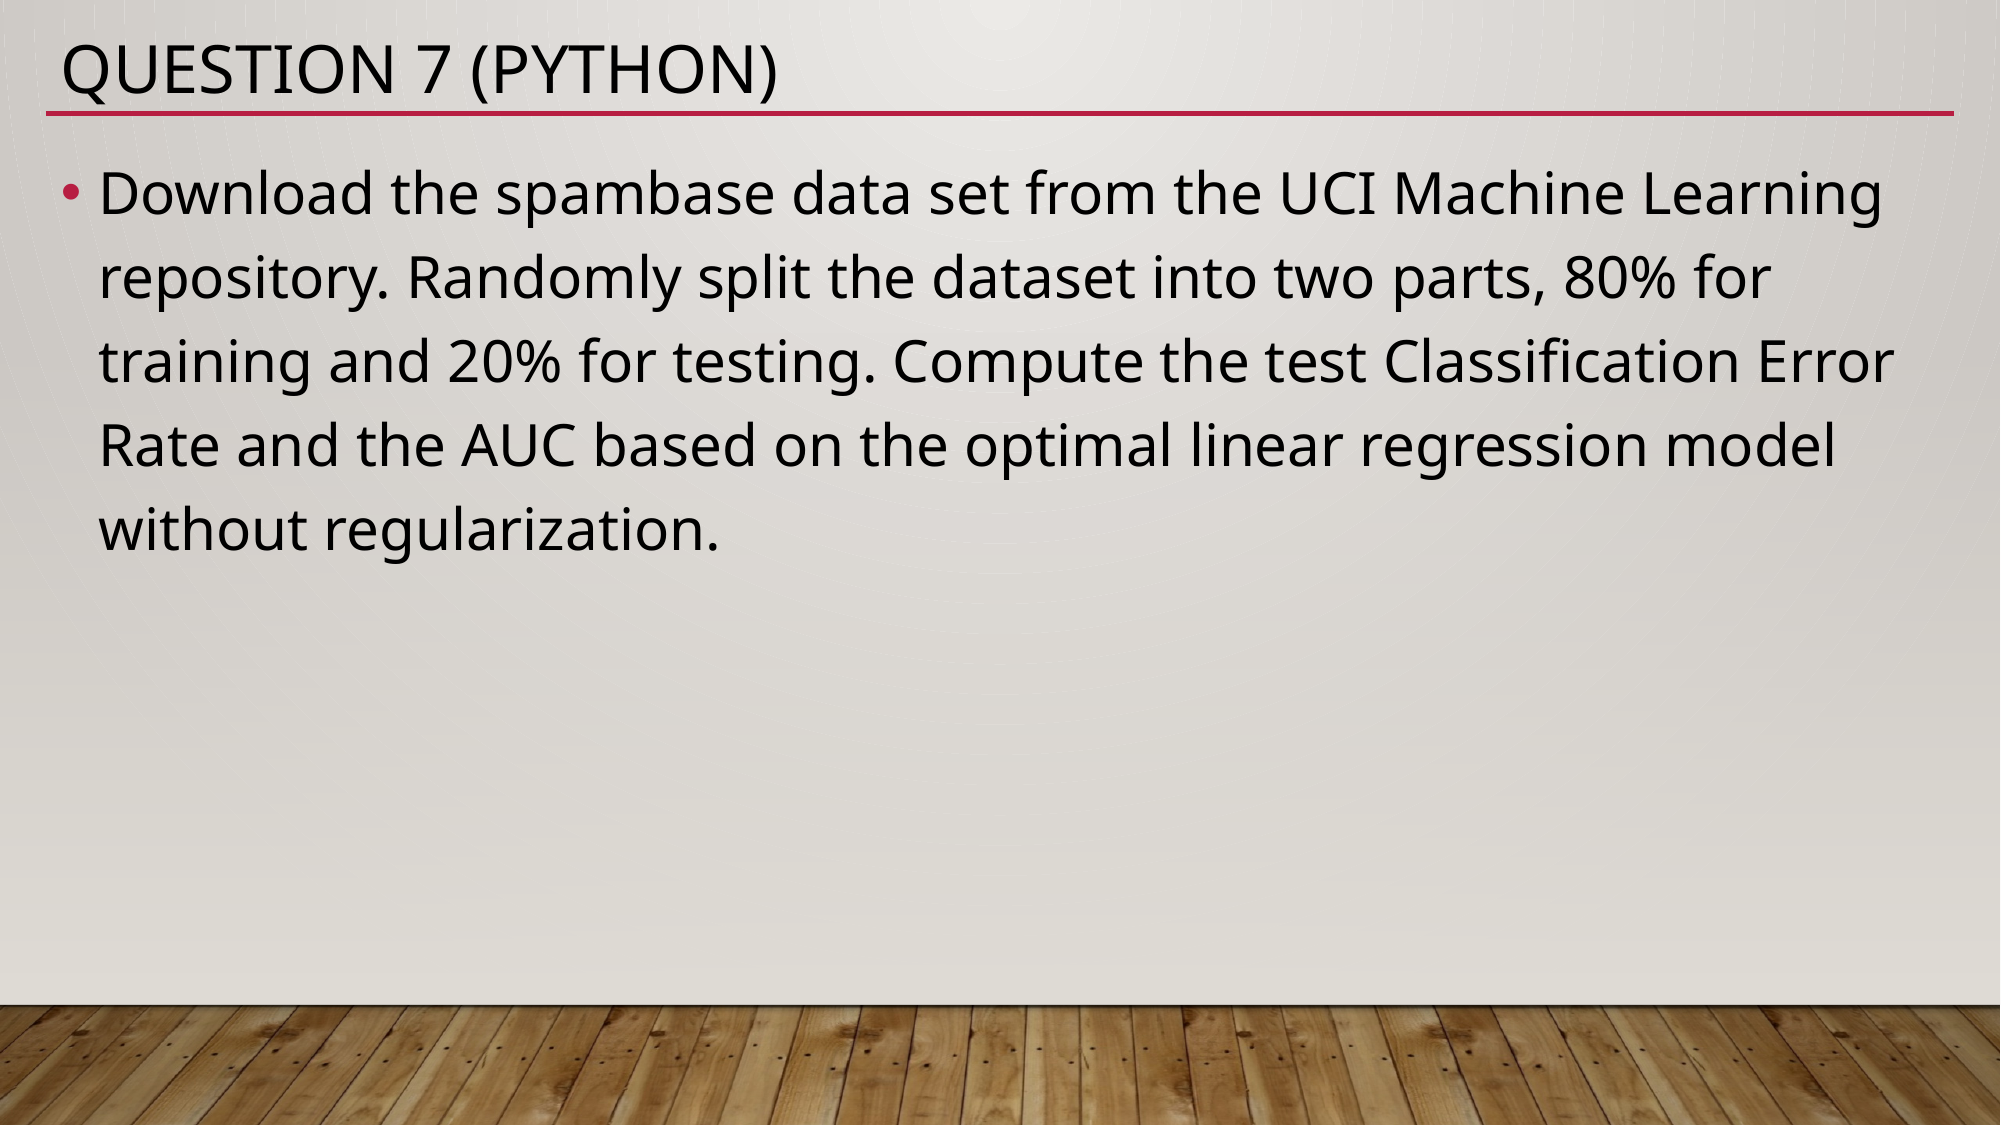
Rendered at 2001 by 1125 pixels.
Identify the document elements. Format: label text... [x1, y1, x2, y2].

list Download the spambase data set from the UCI Machine Learning repository. Randomly split the dataset into two parts, 80% for training and 20% for testing. Compute the test Classification Error Rate and the AUC based on the optimal linear regression model without regularization. [45, 134, 1954, 993]
picture [0, 1005, 2000, 1125]
title Question 7 (python) [45, 28, 1954, 134]
